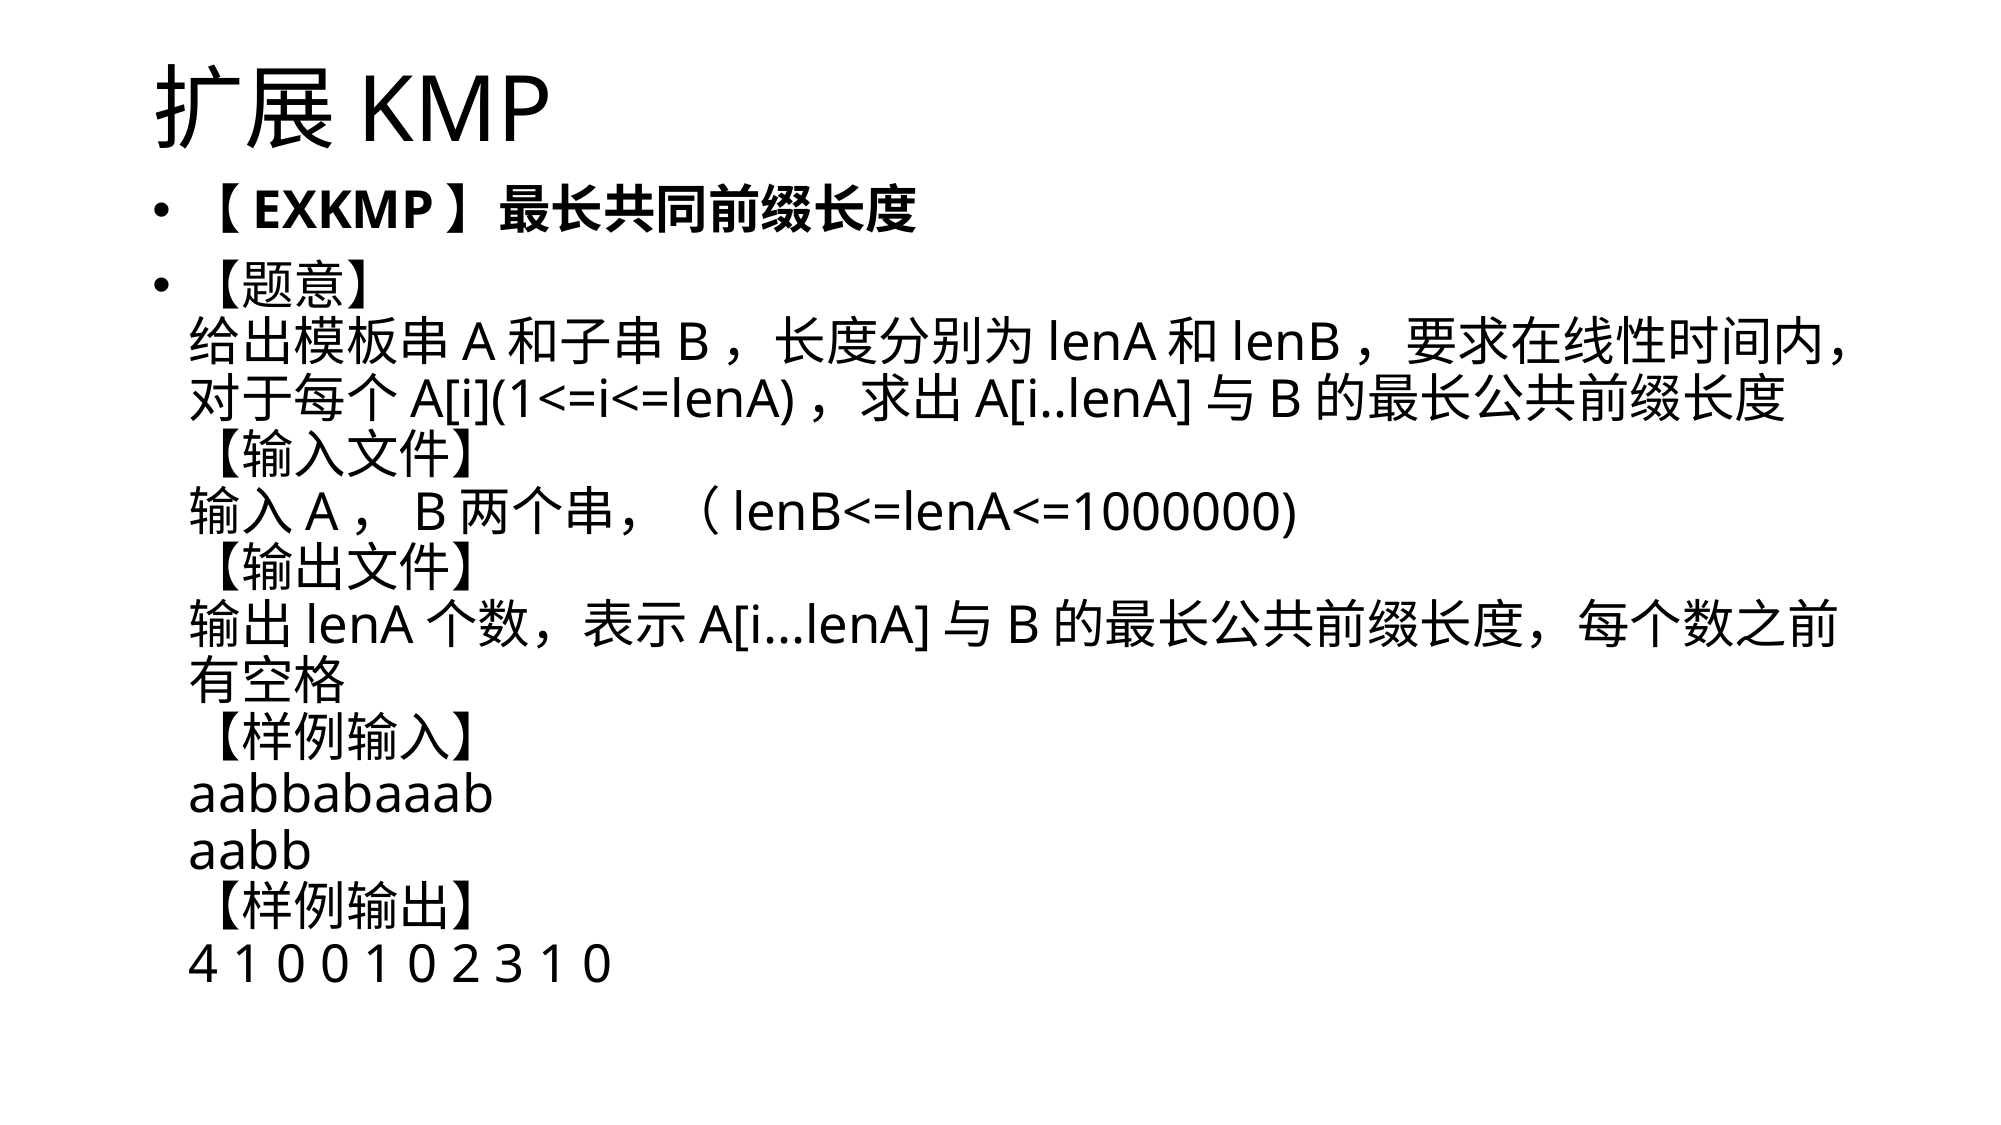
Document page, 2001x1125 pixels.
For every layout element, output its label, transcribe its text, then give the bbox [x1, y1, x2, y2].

title 扩展KMP [137, 3, 1863, 176]
list 【EXKMP】最长共同前缀长度 【题意】 给出模板串A和子串B，长度分别为lenA和lenB，要求在线性时间内，对于每个A[i](1<=i<=lenA)，求出A[i..lenA]与B的最长公共前缀长度 【输入文件】 输入A，B两个串，（lenB<=lenA<=1000000) 【输出文件】 输出lenA个数，表示A[i...lenA]与B的最长公共前缀长度，每个数之前有空格 【样例输入】 aabbabaaab aabb 【样例输出】 4 1 0 0 1 0 2 3 1 0 [137, 176, 1863, 1014]
